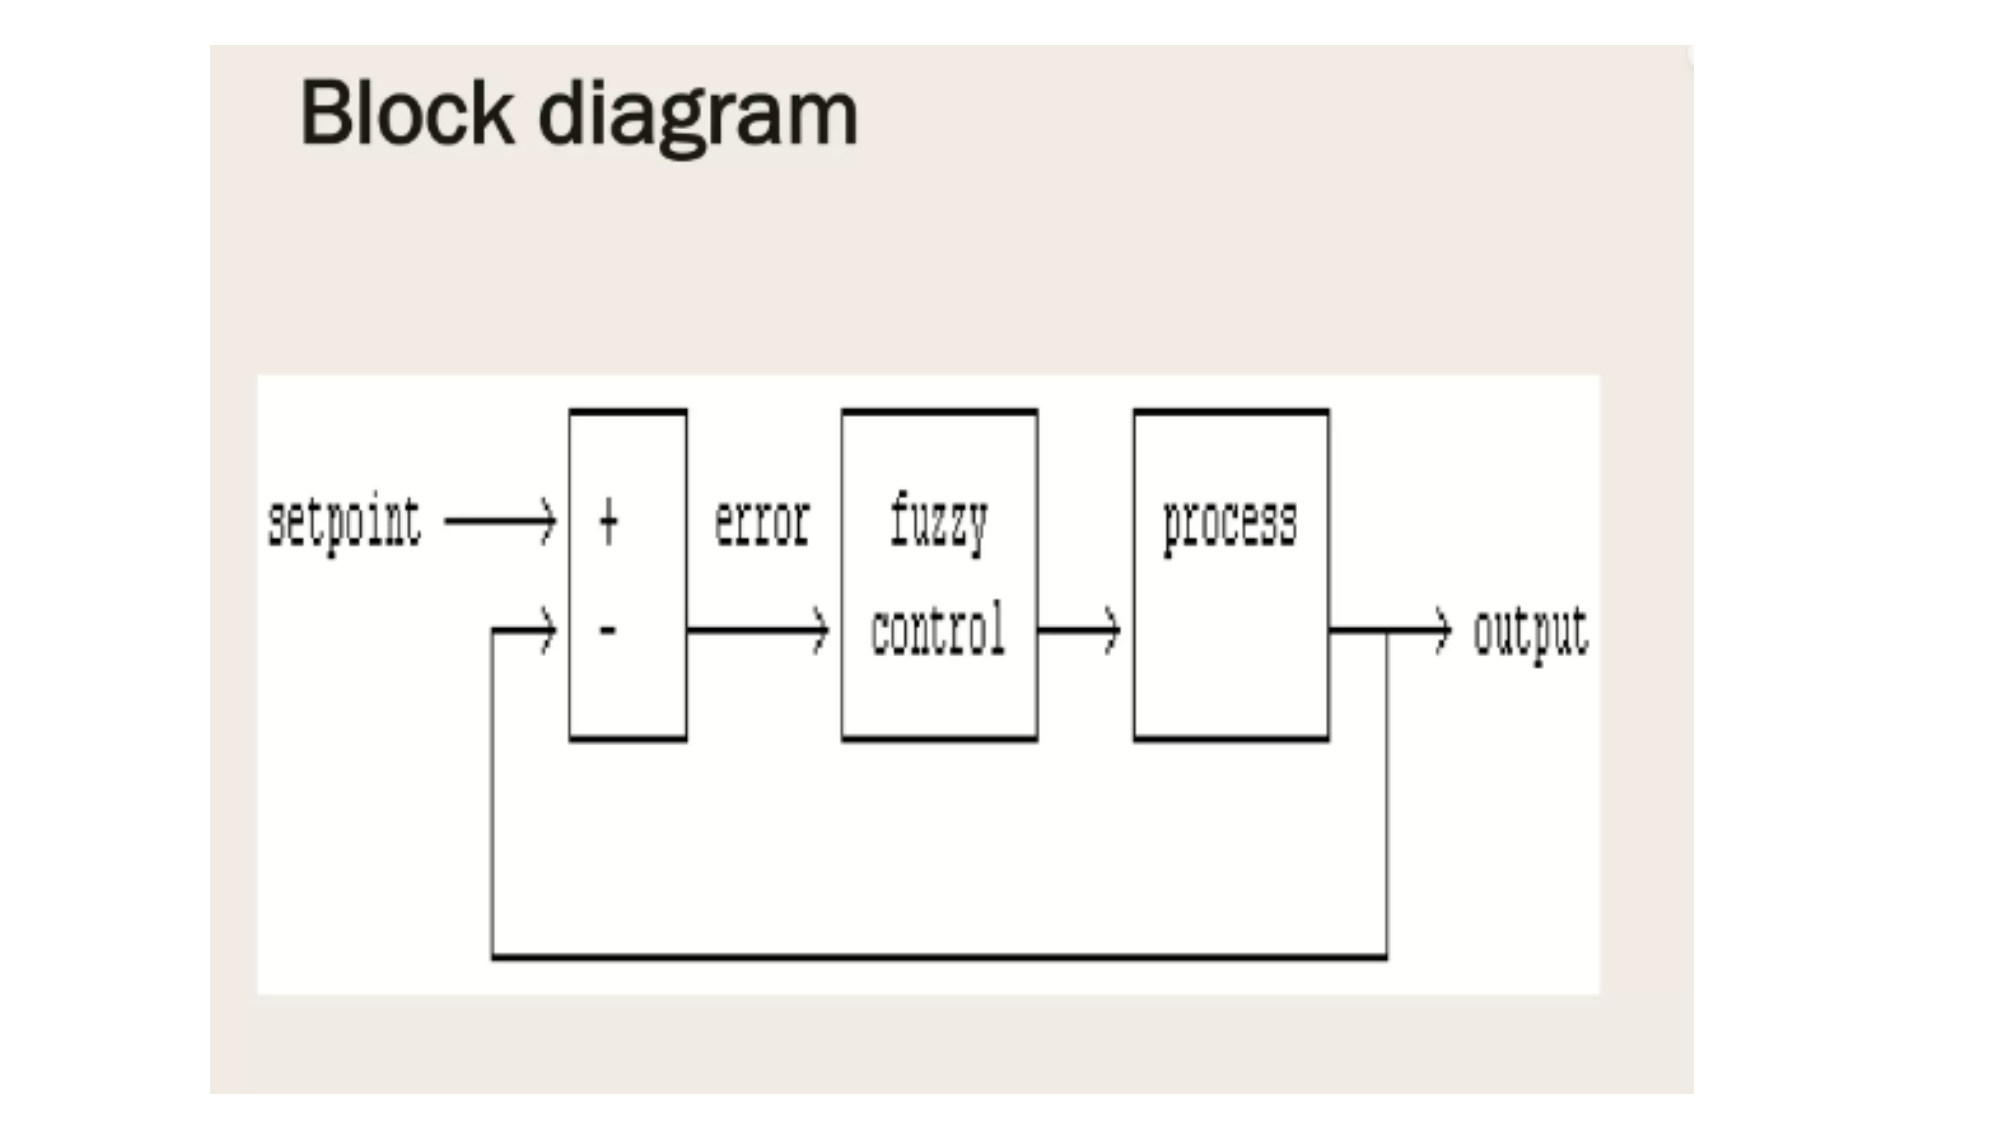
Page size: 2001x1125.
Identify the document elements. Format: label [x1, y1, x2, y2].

list [210, 45, 1694, 1094]
